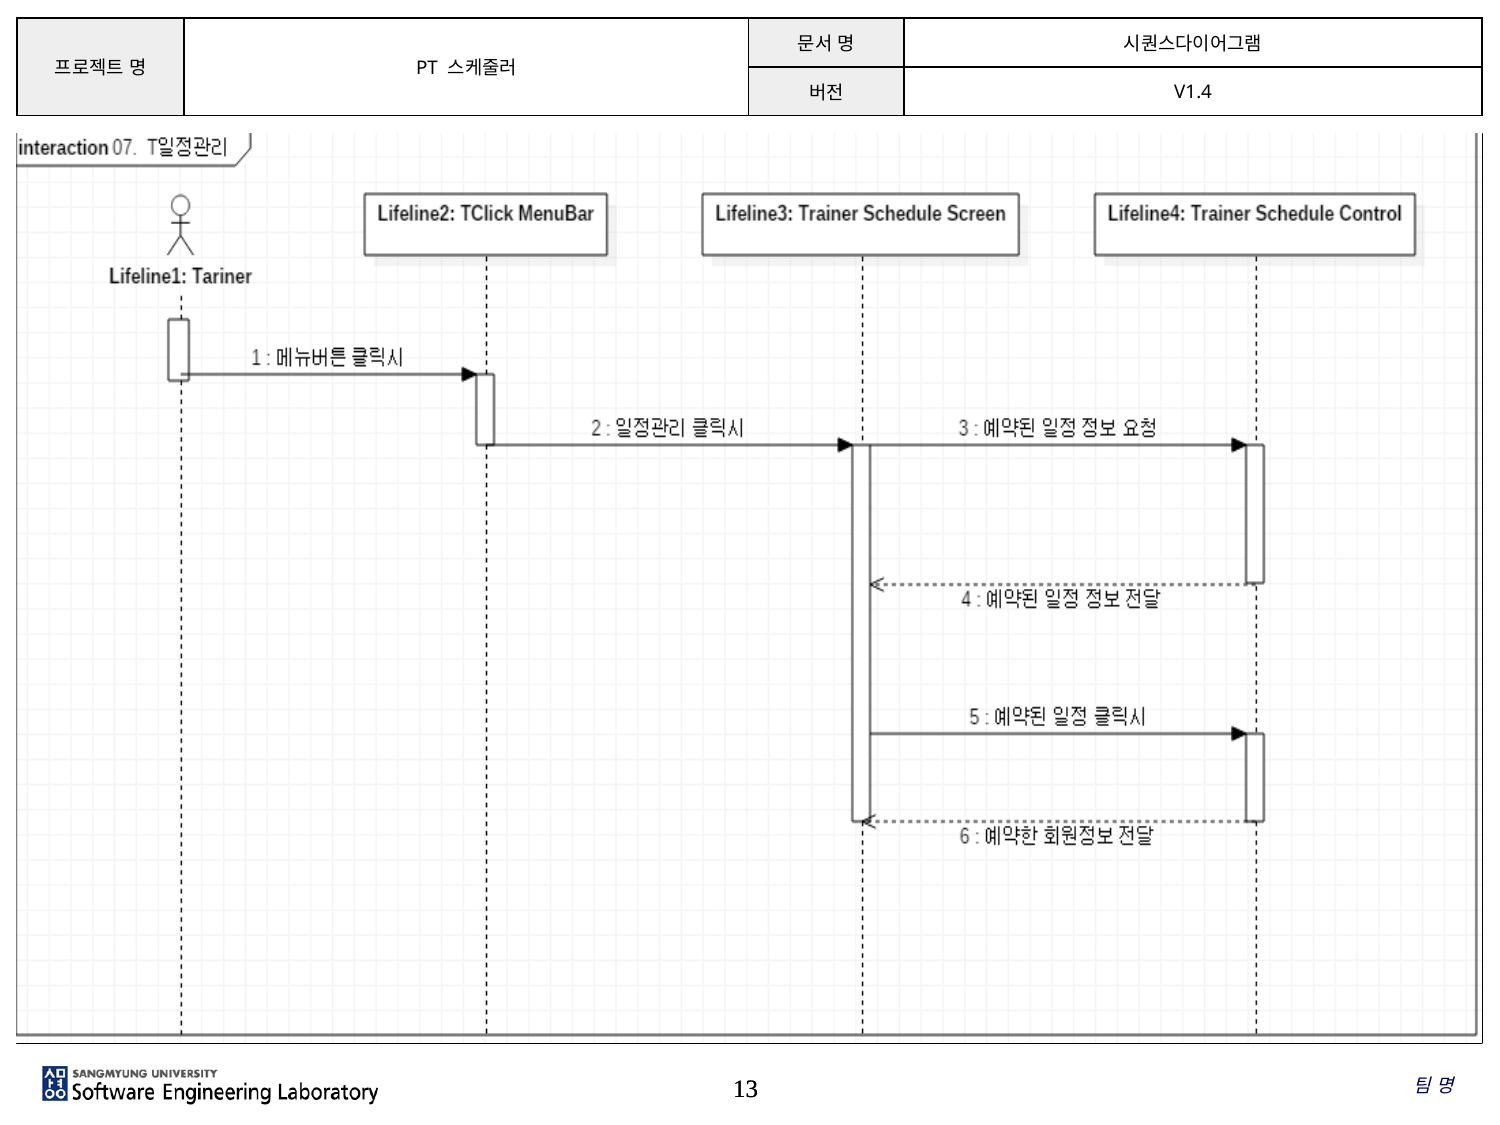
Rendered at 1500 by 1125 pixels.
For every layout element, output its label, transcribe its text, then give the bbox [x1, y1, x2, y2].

table_header 프로젝트 명 [18, 19, 183, 115]
picture [42, 1066, 382, 1106]
table_header 시퀀스다이어그램 [905, 19, 1481, 66]
footer 팀 명 [994, 1060, 1454, 1110]
table_header PT 스케줄러 [185, 19, 748, 115]
picture [16, 133, 1483, 1044]
table_header 문서 명 [749, 19, 903, 66]
table_cell 버전 [749, 68, 903, 115]
table_cell V1.4 [905, 68, 1481, 115]
